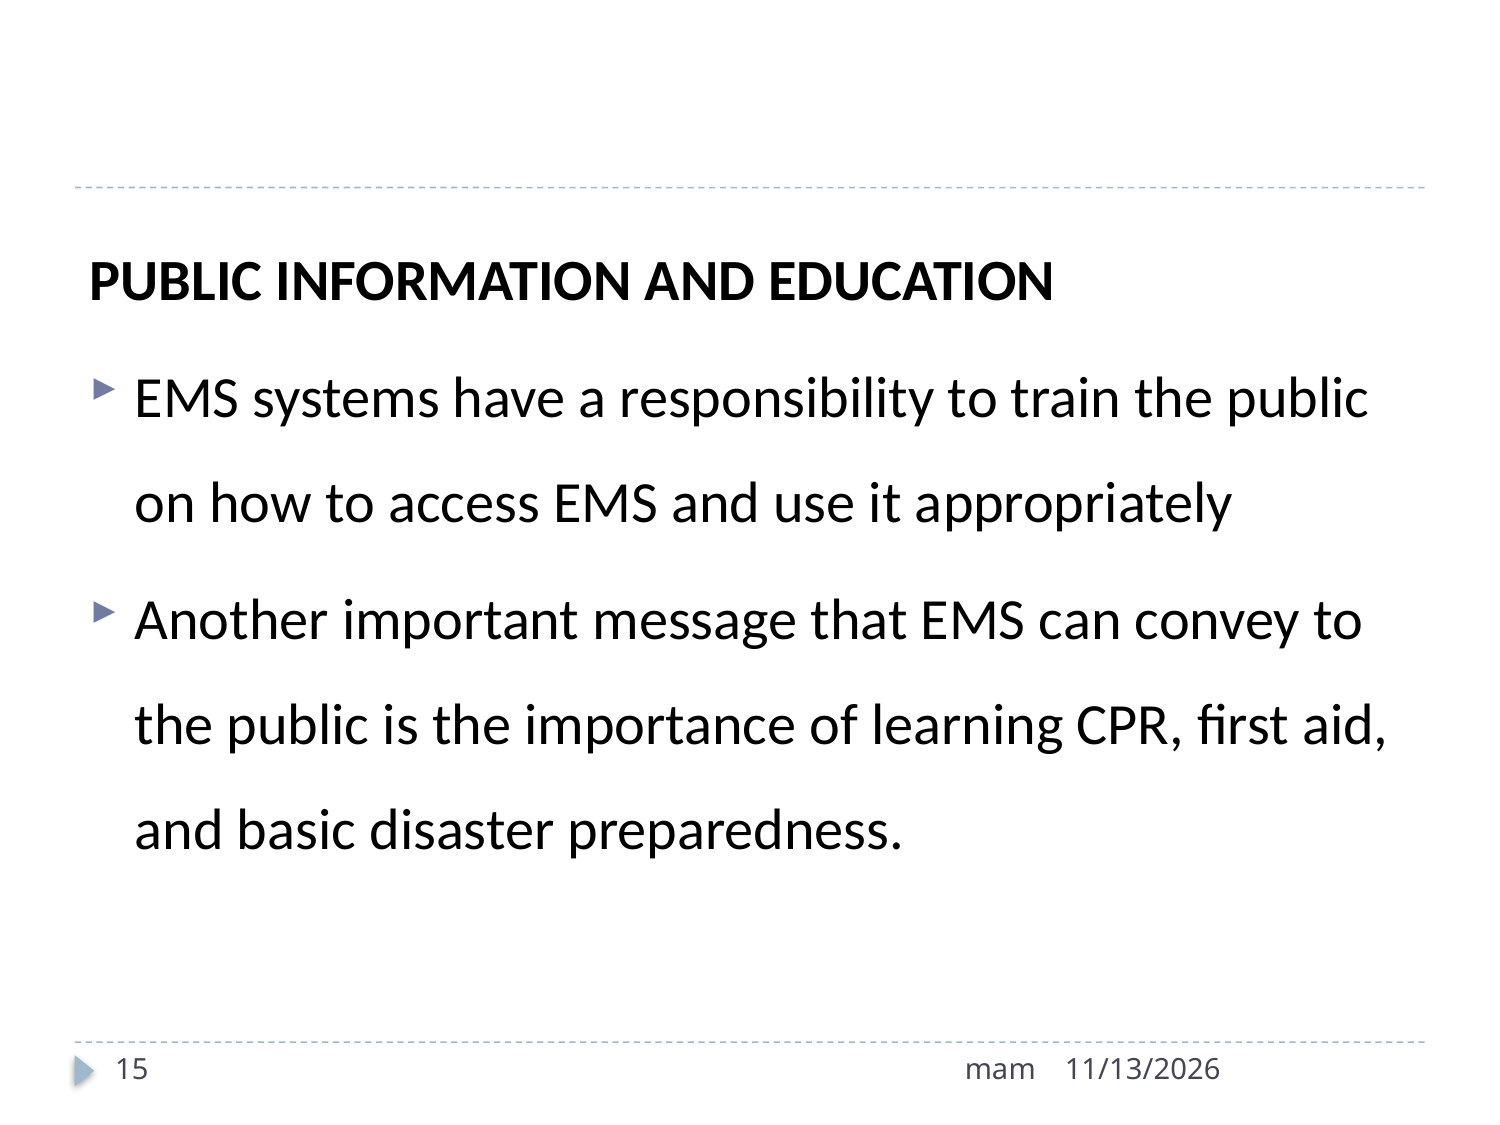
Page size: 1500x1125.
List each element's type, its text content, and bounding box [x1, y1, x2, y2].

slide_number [1051, 1042, 1426, 1103]
slide_number 15 [100, 1042, 426, 1103]
footer mam [475, 1042, 1051, 1103]
list PUBLIC INFORMATION AND EDUCATION EMS systems have a responsibility to train the public on how to access EMS and use it appropriately Another important message that EMS can convey to the public is the importance of learning CPR, first aid, and basic disaster preparedness. [75, 200, 1425, 1010]
